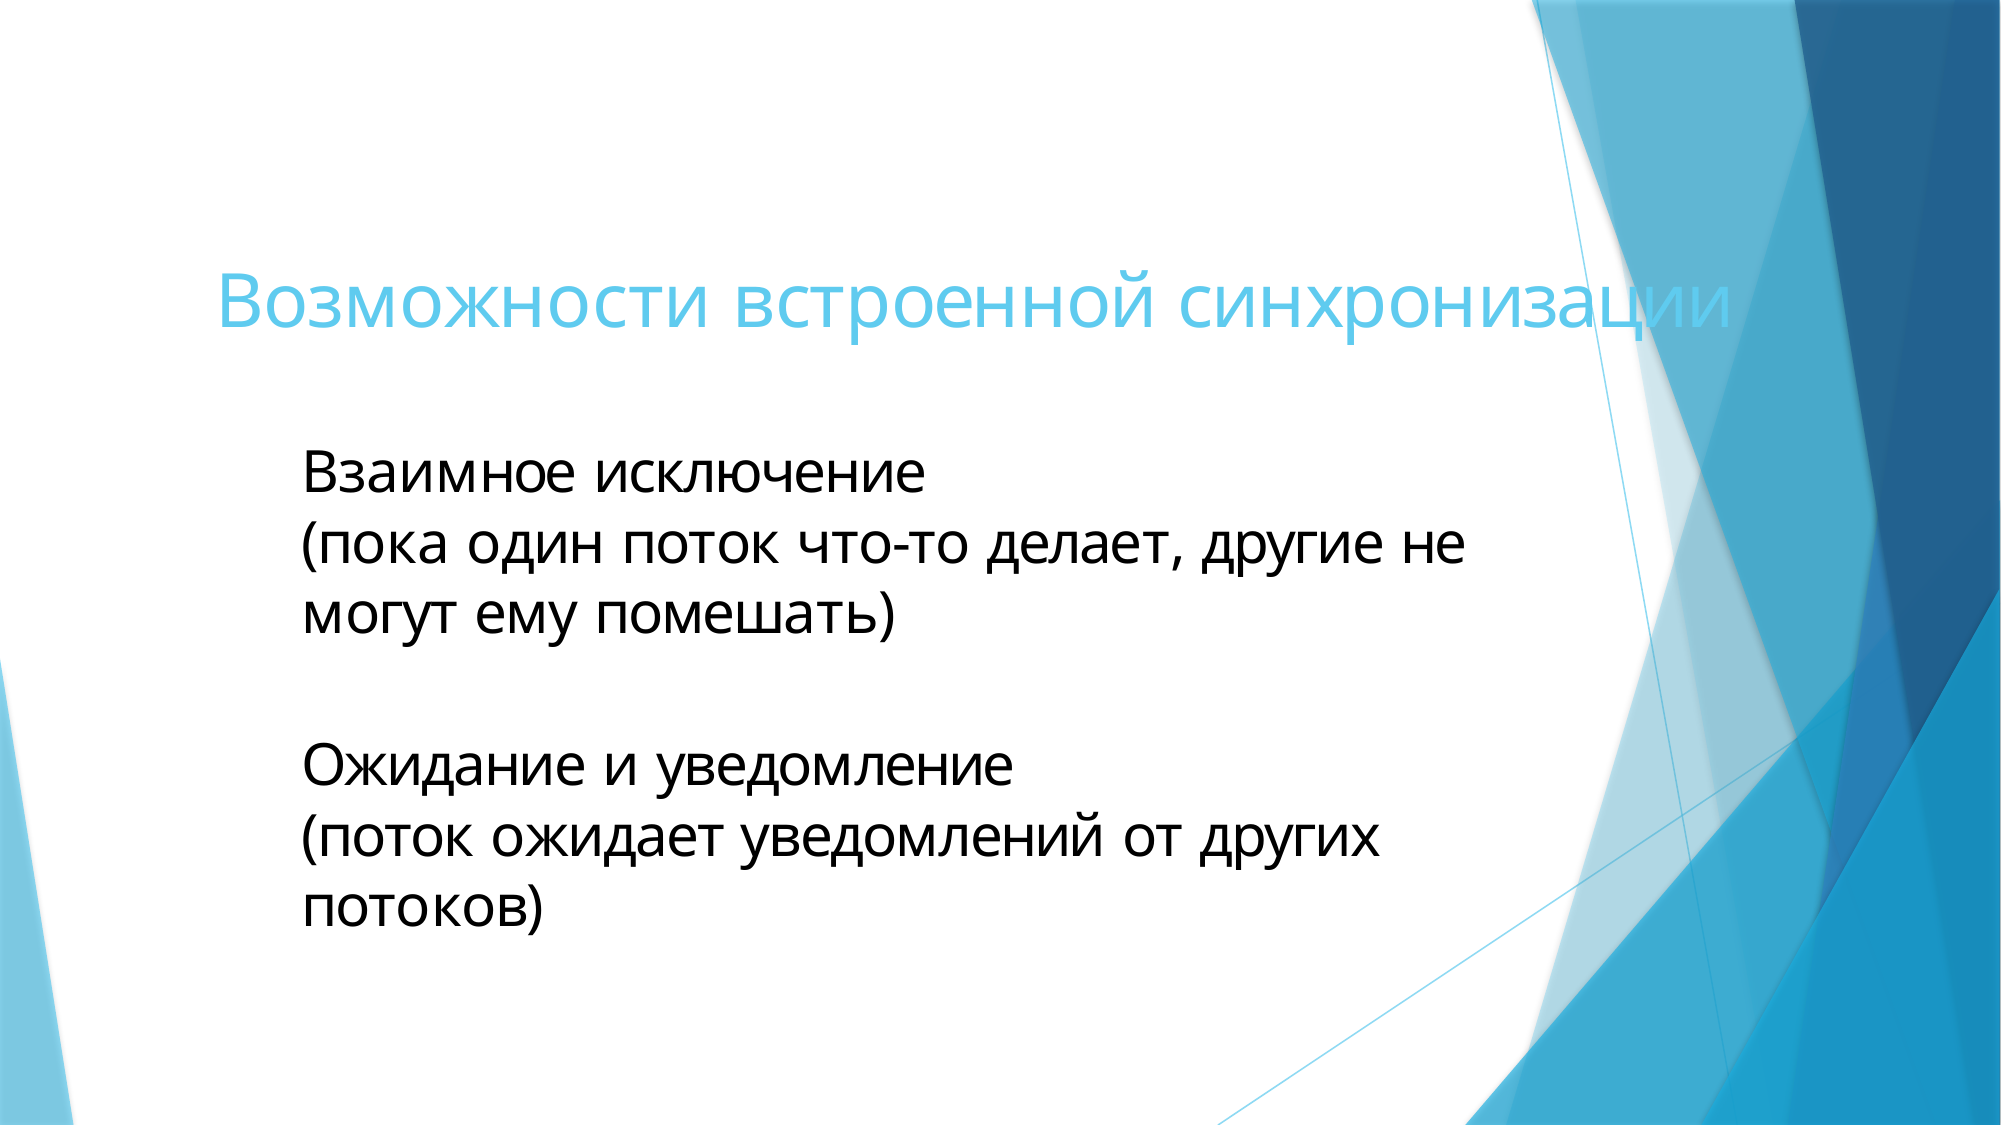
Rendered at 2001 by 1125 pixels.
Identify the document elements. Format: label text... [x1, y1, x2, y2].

text_box Взаимное исключение (пока один поток что-то делает, другие не могут ему помешать) Ожидание и уведомление (поток ожидает уведомлений от других потоков) [297, 434, 1574, 939]
title Возможности встроенной синхронизации [211, 252, 2000, 441]
